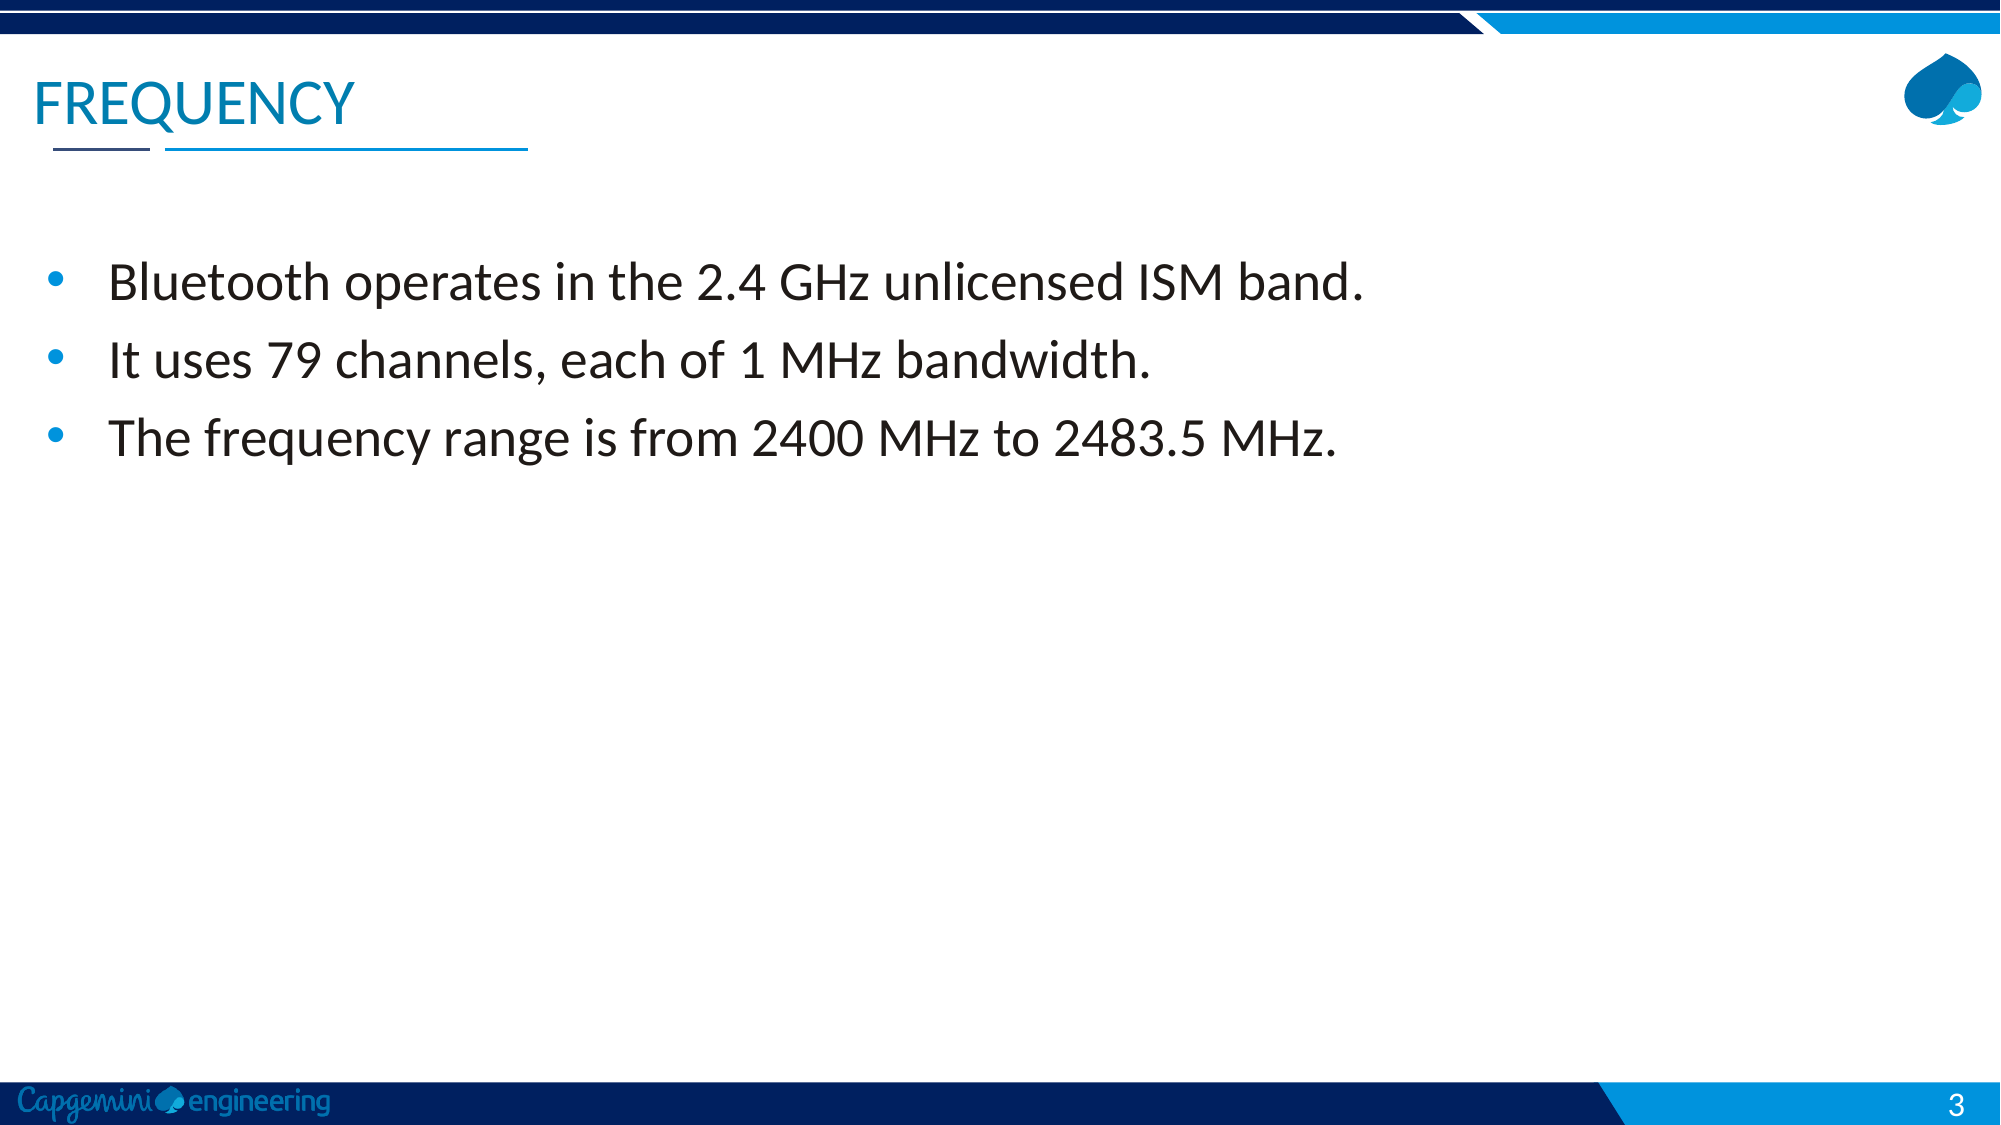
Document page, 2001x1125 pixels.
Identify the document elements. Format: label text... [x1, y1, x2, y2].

title FREQUENCY [21, 53, 1884, 144]
list Bluetooth operates in the 2.4 GHz unlicensed ISM band. It uses 79 channels, each of 1 MHz bandwidth. The frequency range is from 2400 MHz to 2483.5 MHz. [35, 239, 1809, 990]
picture [17, 1085, 330, 1124]
